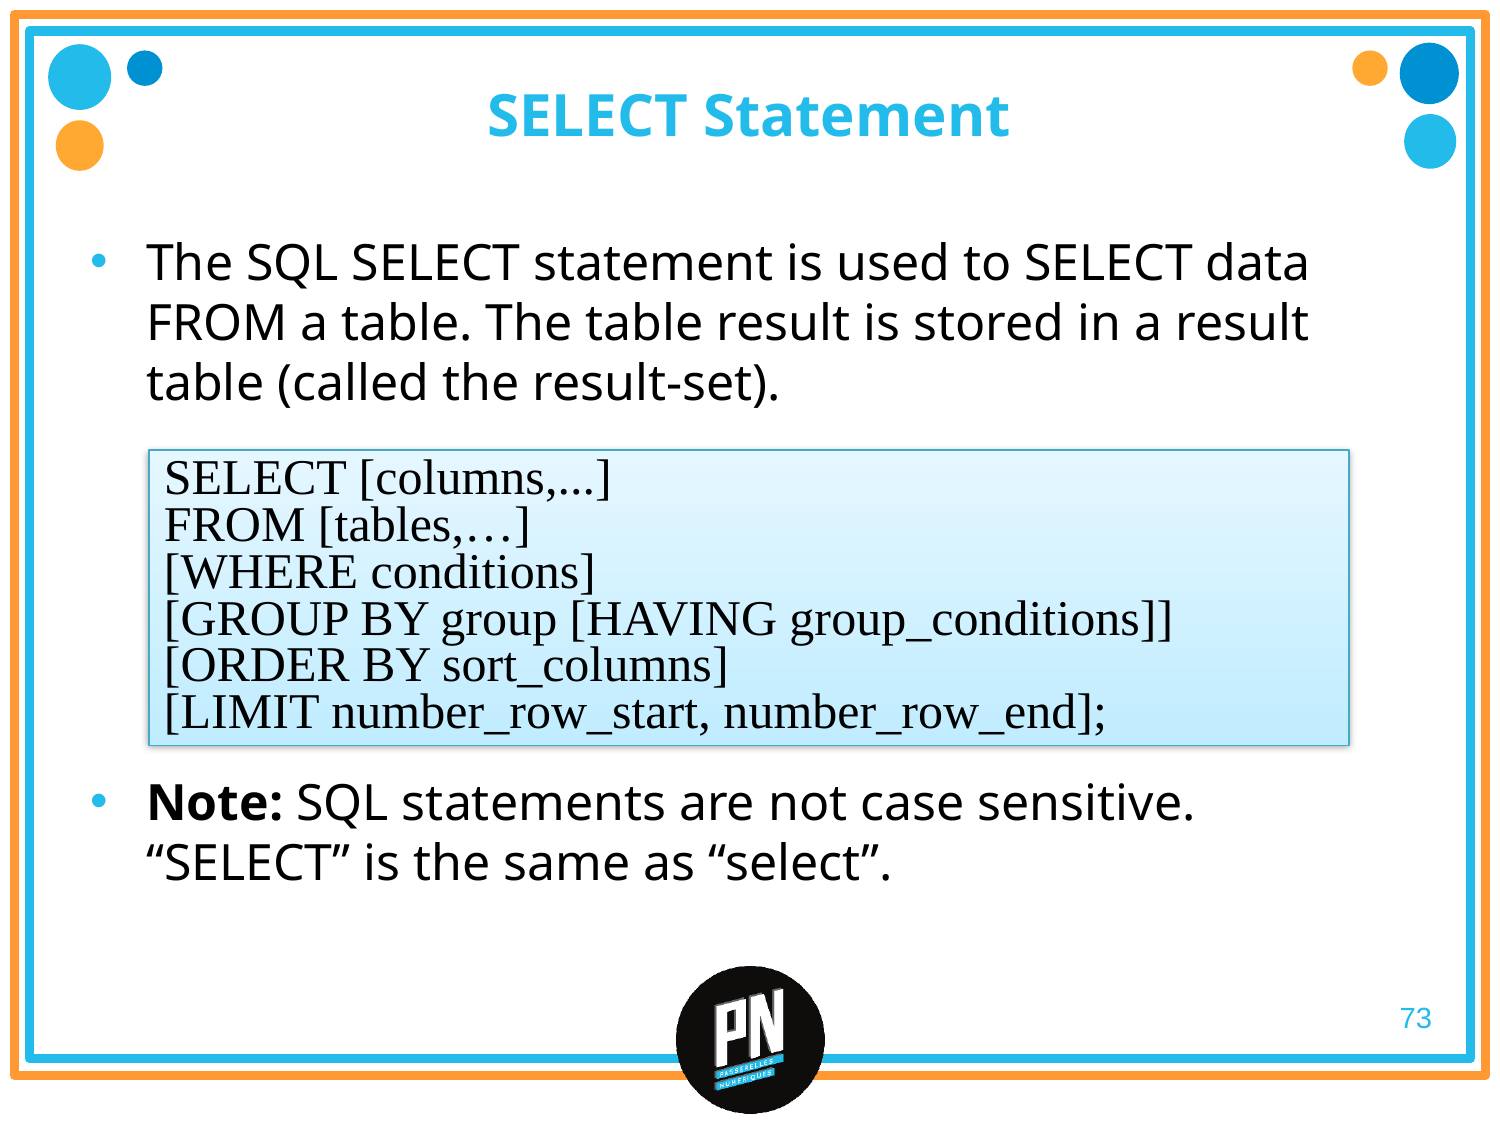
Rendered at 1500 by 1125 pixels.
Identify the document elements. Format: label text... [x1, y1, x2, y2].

title SELECT Statement [75, 36, 1424, 191]
picture [674, 1013, 826, 1115]
list The SQL SELECT statement is used to SELECT data FROM a table. The table result is stored in a result table (called the result-set). Note: SQL statements are not case sensitive. “SELECT” is the same as “select”. [75, 222, 1424, 1013]
text_box SELECT [columns,...] FROM [tables,…] [WHERE conditions] [GROUP BY group [HAVING group_conditions]] [ORDER BY sort_columns] [LIMIT number_row_start, number_row_end]; [148, 449, 1350, 746]
